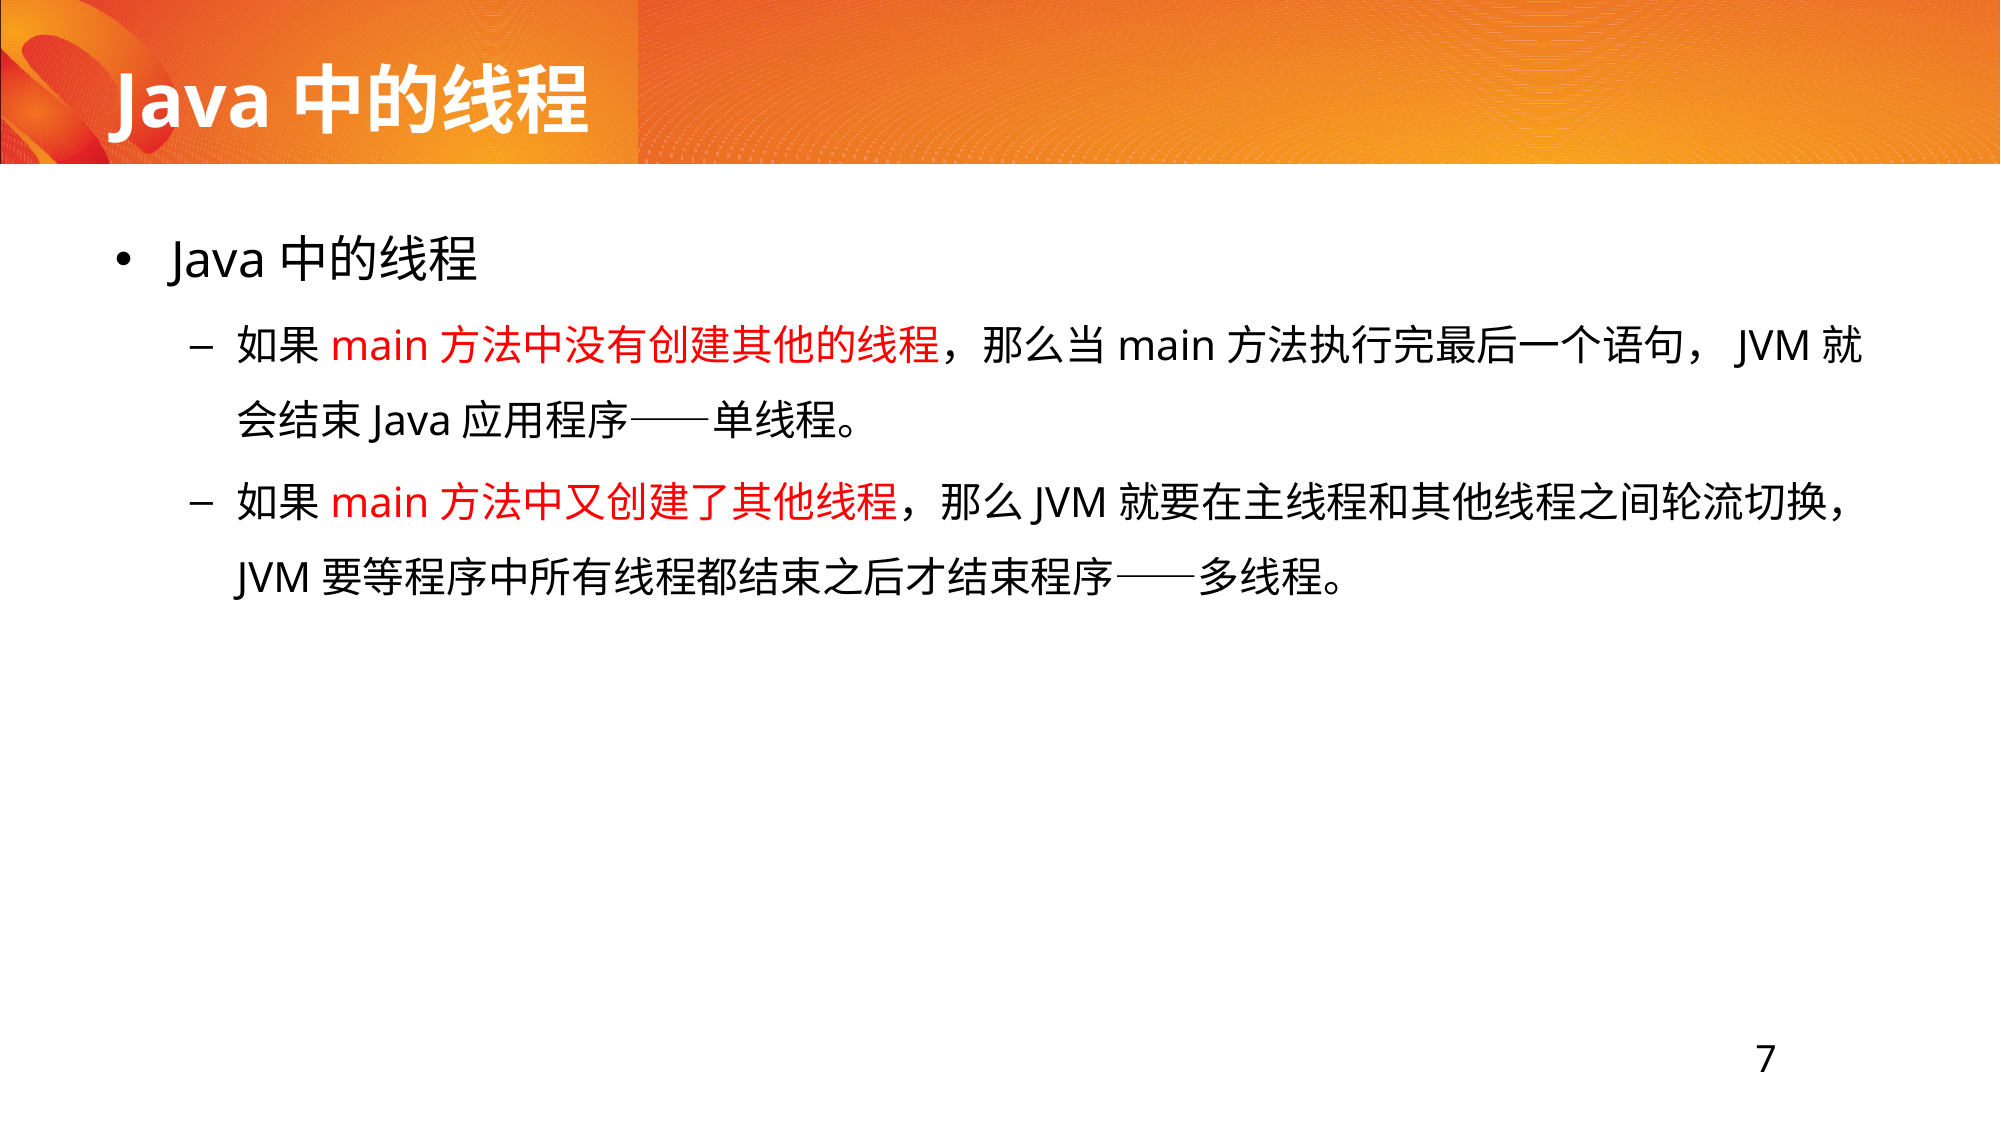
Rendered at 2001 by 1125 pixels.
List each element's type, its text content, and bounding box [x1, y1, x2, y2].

title Java中的线程 [99, 45, 1900, 167]
list Java中的线程 如果main方法中没有创建其他的线程，那么当main方法执行完最后一个语句，JVM就会结束Java应用程序——单线程。 如果main方法中又创建了其他线程，那么JVM就要在主线程和其他线程之间轮流切换，JVM要等程序中所有线程都结束之后才结束程序——多线程。 [99, 190, 1900, 1005]
picture [0, 0, 2000, 164]
